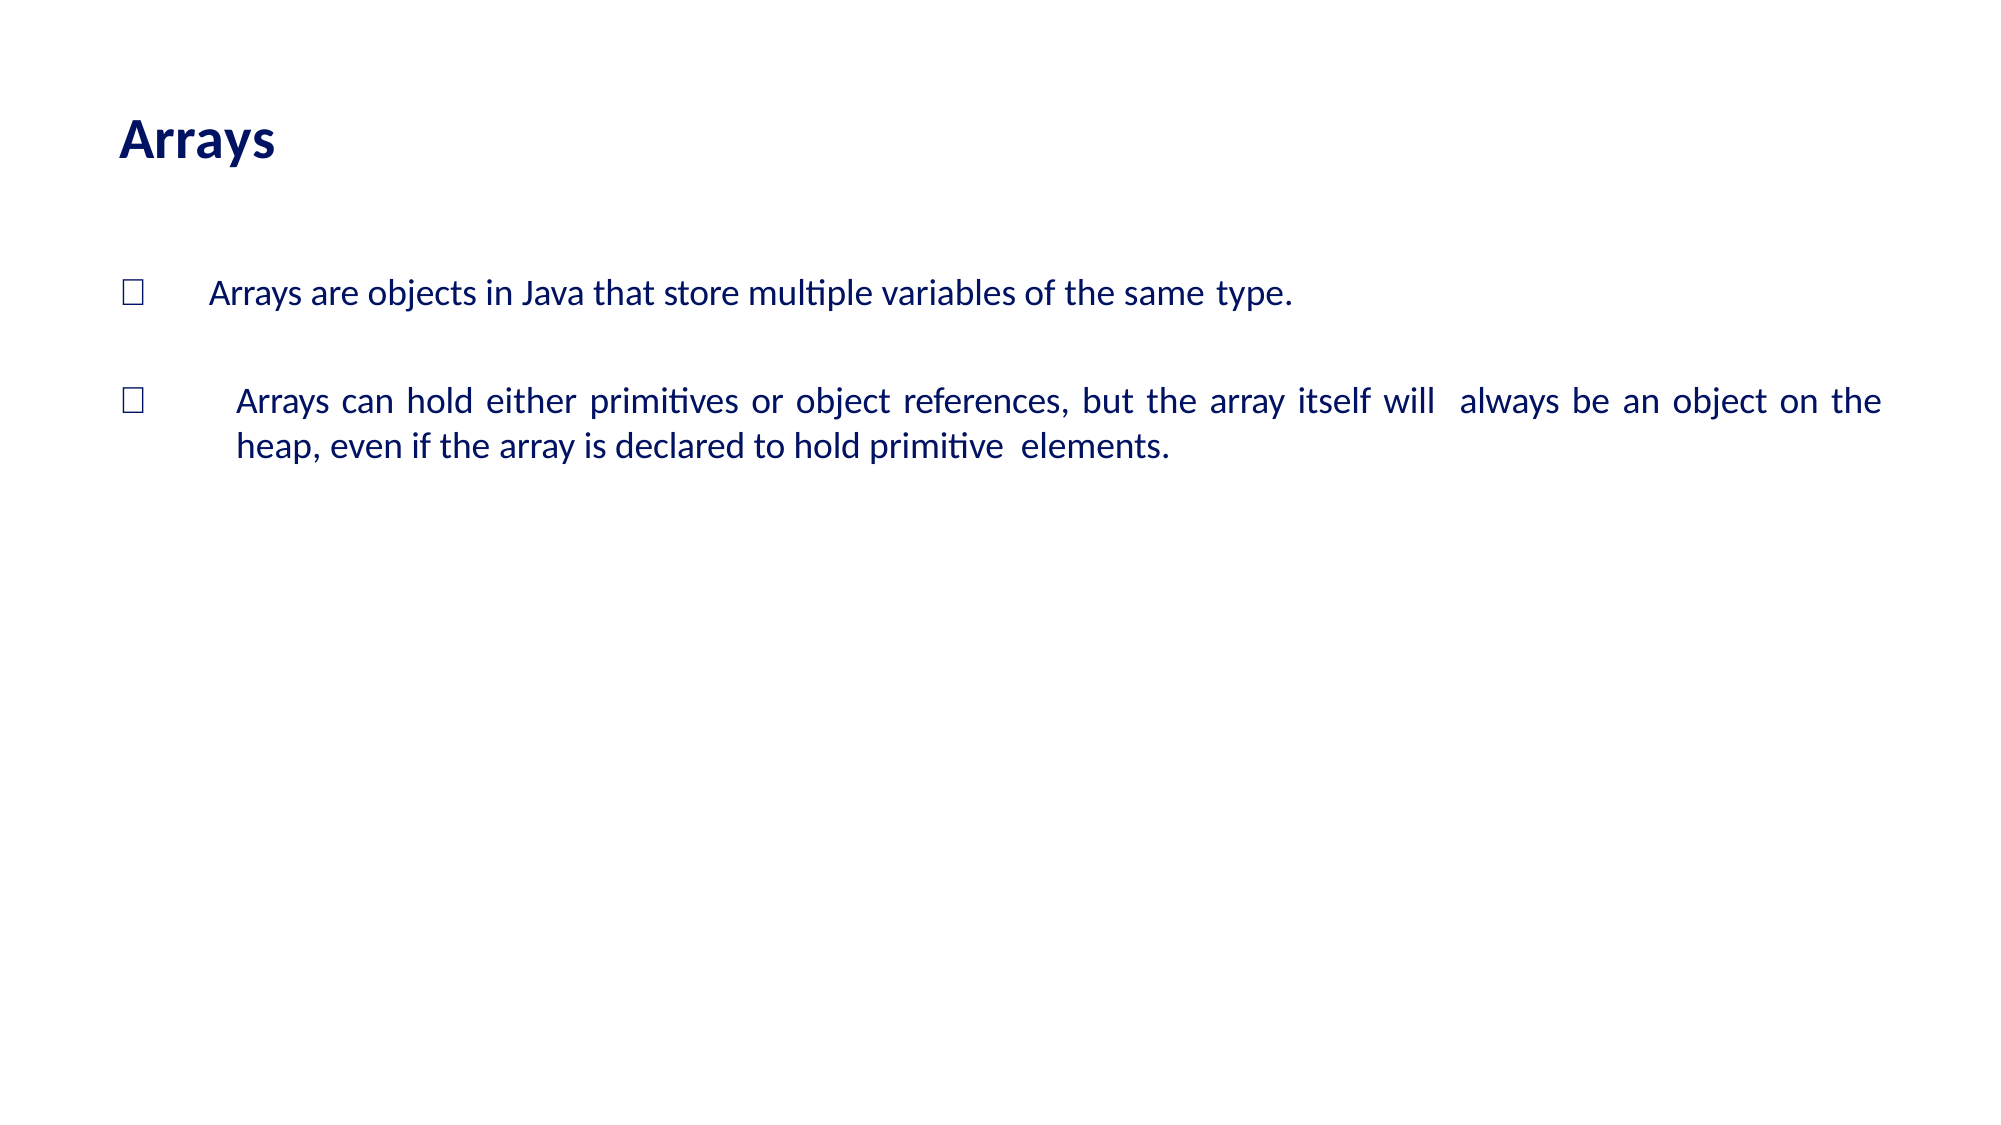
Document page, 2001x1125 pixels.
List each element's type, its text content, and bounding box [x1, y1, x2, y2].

text_box  [117, 373, 151, 421]
text_box  Arrays are objects in Java that store multiple variables of the same type. [117, 265, 1697, 313]
title Arrays [117, 98, 617, 265]
text_box Arrays can hold either primitives or object references, but the array itself will always be an object on the heap, even if the array is declared to hold primitive elements. [233, 373, 1883, 466]
